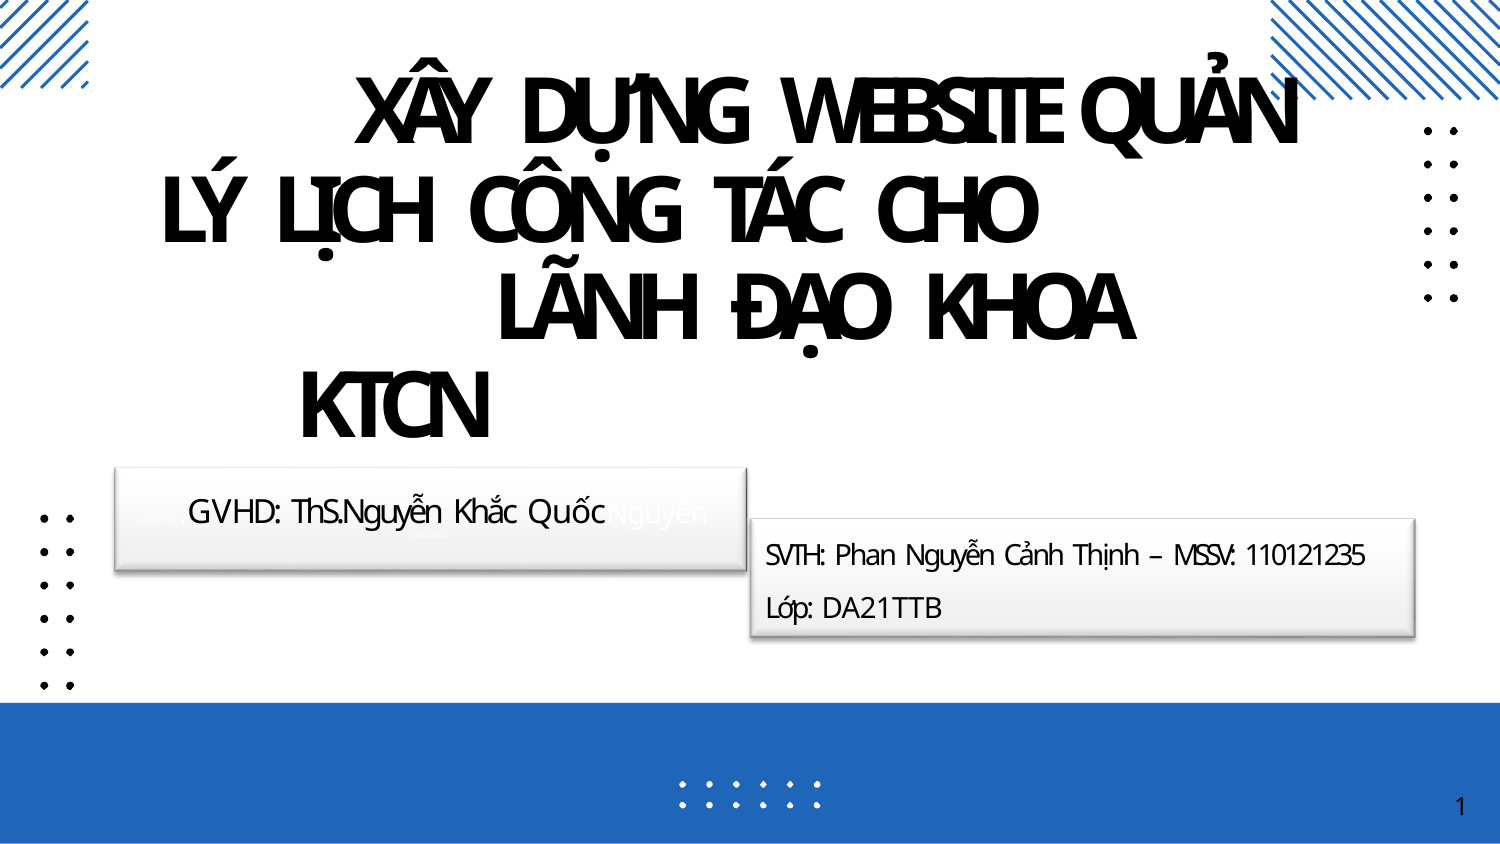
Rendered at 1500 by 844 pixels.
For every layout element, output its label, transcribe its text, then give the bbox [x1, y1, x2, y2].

text_box [1449, 127, 1458, 136]
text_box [1269, 0, 1500, 102]
text_box [1449, 227, 1458, 236]
text_box [66, 614, 75, 623]
text_box [1449, 160, 1458, 169]
text_box [66, 548, 75, 557]
text_box [40, 581, 49, 590]
text_box [66, 581, 75, 590]
text_box [66, 681, 75, 690]
text_box [40, 614, 49, 623]
text_box [40, 681, 49, 690]
text_box [1424, 193, 1432, 202]
text_box [1424, 260, 1432, 269]
text_box [1424, 127, 1432, 136]
text_box [66, 648, 75, 657]
picture [109, 465, 1422, 654]
text_box [1424, 294, 1432, 303]
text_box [0, 0, 90, 90]
text_box [66, 514, 75, 523]
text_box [0, 702, 1500, 844]
text_box [40, 648, 49, 657]
text_box [1449, 294, 1458, 303]
text_box [1424, 160, 1432, 169]
text_box [40, 548, 49, 557]
text_box [1424, 227, 1432, 236]
text_box [1449, 193, 1458, 202]
text_box [40, 514, 49, 523]
text_box [1449, 260, 1458, 269]
title XÂY DỰNG WEBSITE QUẢN LÝ LỊCH CÔNG TÁC CHO LÃNH ĐẠO KHOA KTCN [155, 48, 1345, 457]
